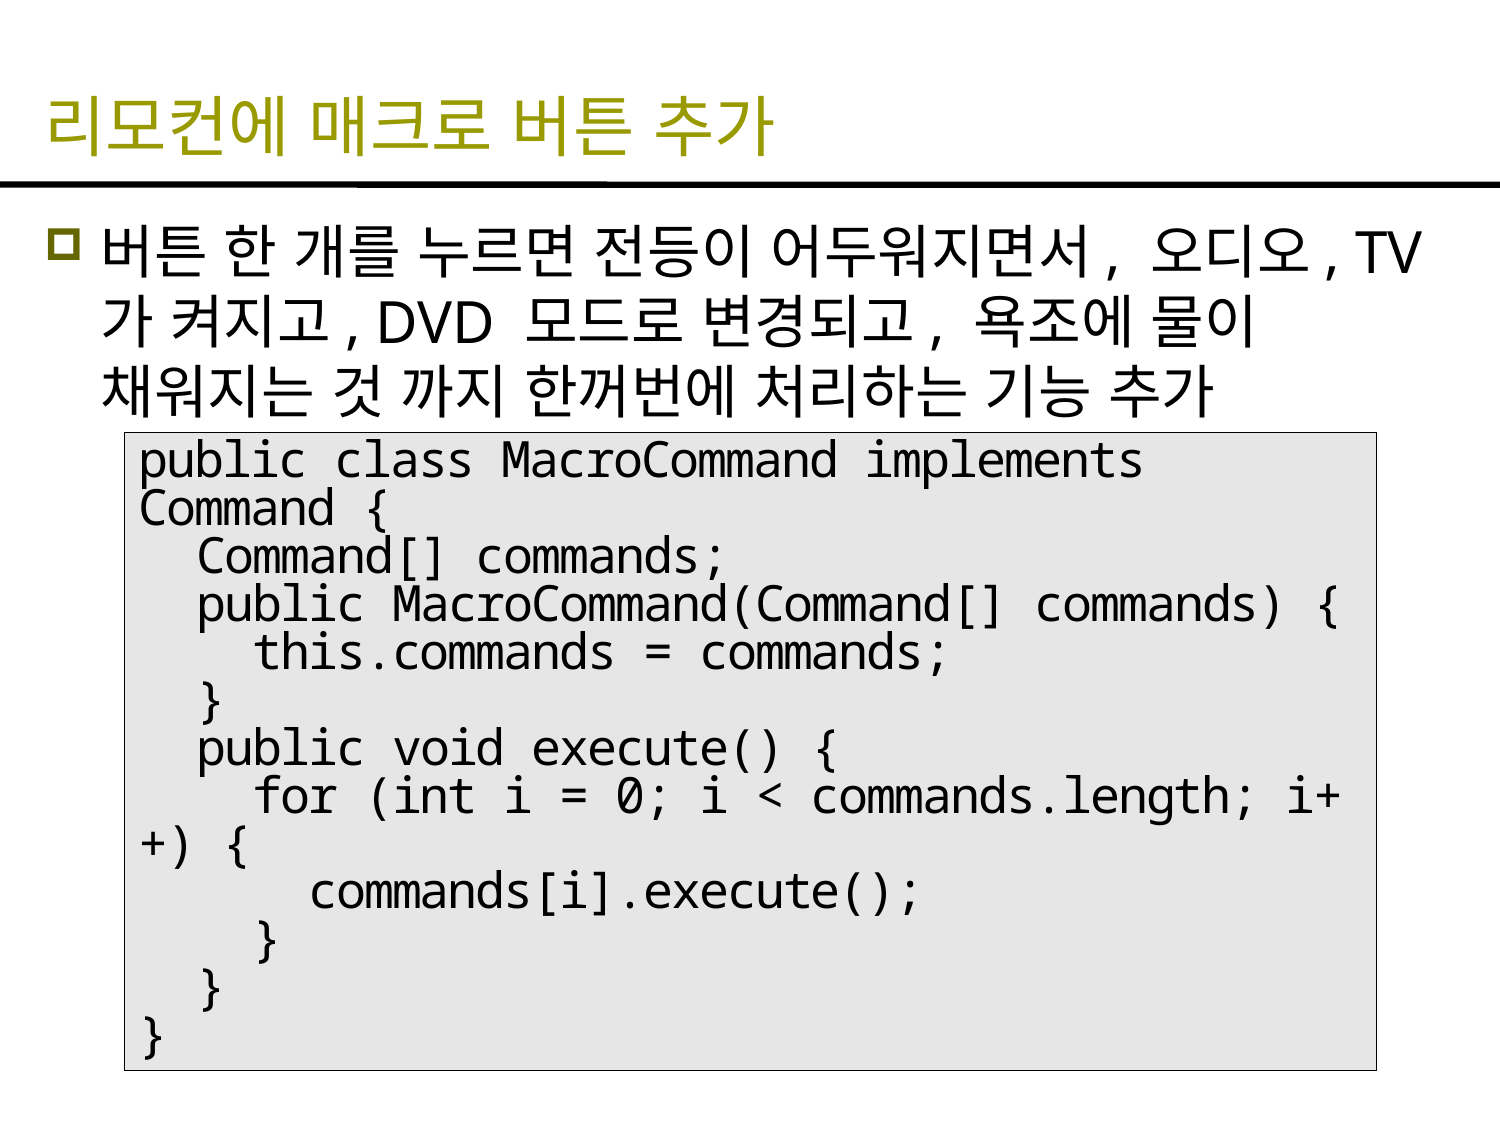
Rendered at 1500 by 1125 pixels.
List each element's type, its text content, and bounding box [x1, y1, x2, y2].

list 버튼 한 개를 누르면 전등이 어두워지면서, 오디오, TV가 켜지고, DVD 모드로 변경되고, 욕조에 물이 채워지는 것 까지 한꺼번에 처리하는 기능 추가 [29, 208, 1471, 1006]
title 리모컨에 매크로 버튼 추가 [29, 45, 1471, 173]
text_box public class MacroCommand implements Command { Command[] commands; public MacroCommand(Command[] commands) { this.commands = commands; } public void execute() { for (int i = 0; i < commands.length; i++) { commands[i].execute(); } } } [123, 432, 1376, 1070]
